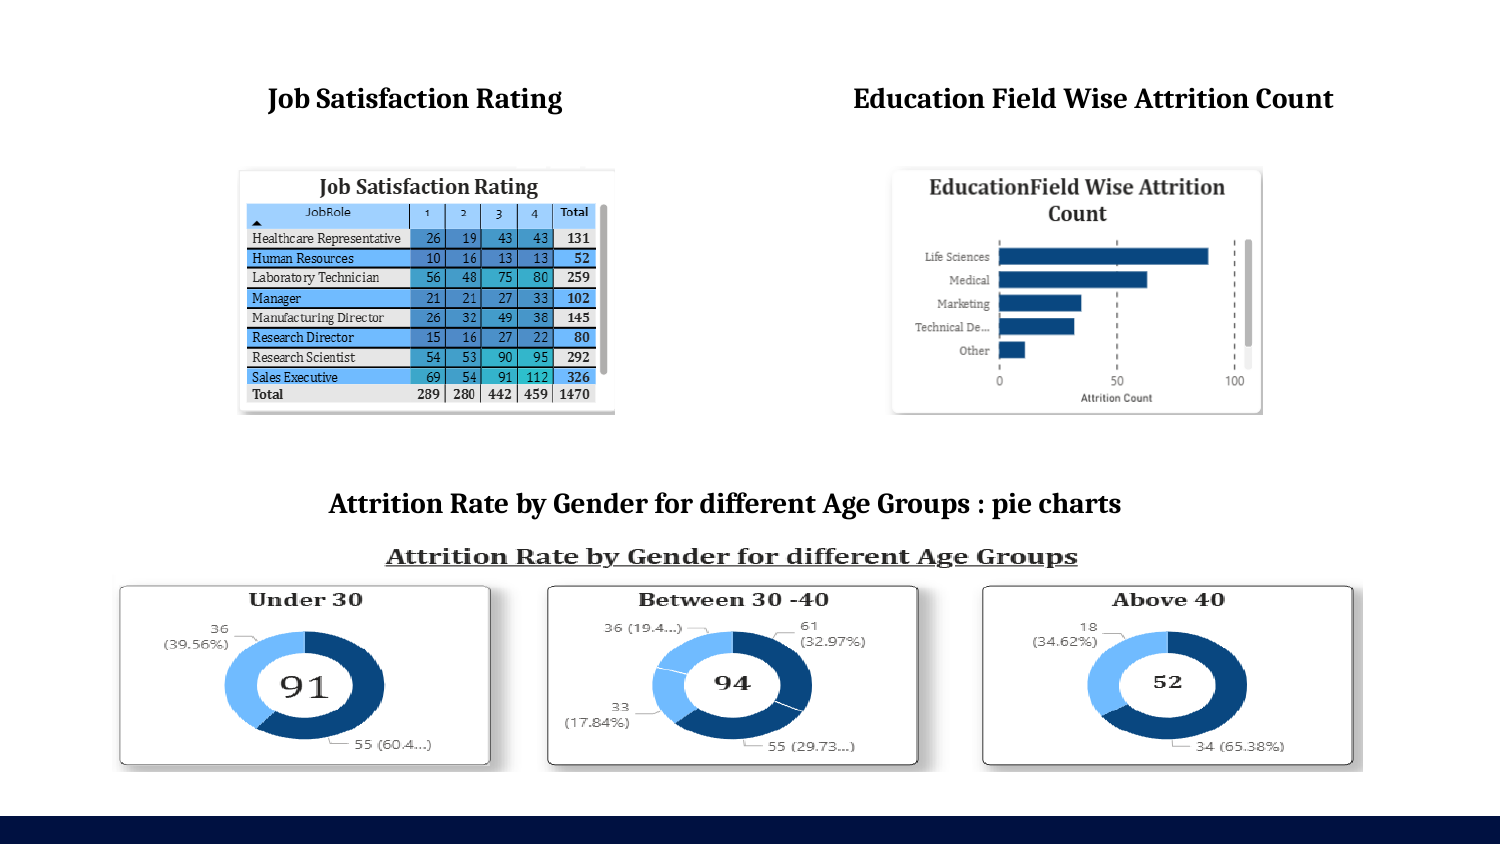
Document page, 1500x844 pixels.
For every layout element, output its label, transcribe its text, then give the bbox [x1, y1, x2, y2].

text_box Attrition Rate by Gender for different Age Groups : pie charts [313, 477, 1138, 527]
text_box Education Field Wise Attrition Count [838, 71, 1350, 122]
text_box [0, 815, 1500, 844]
picture [885, 166, 1263, 415]
text_box Job Satisfaction Rating [246, 71, 584, 122]
picture [237, 166, 615, 415]
picture [111, 546, 1363, 772]
